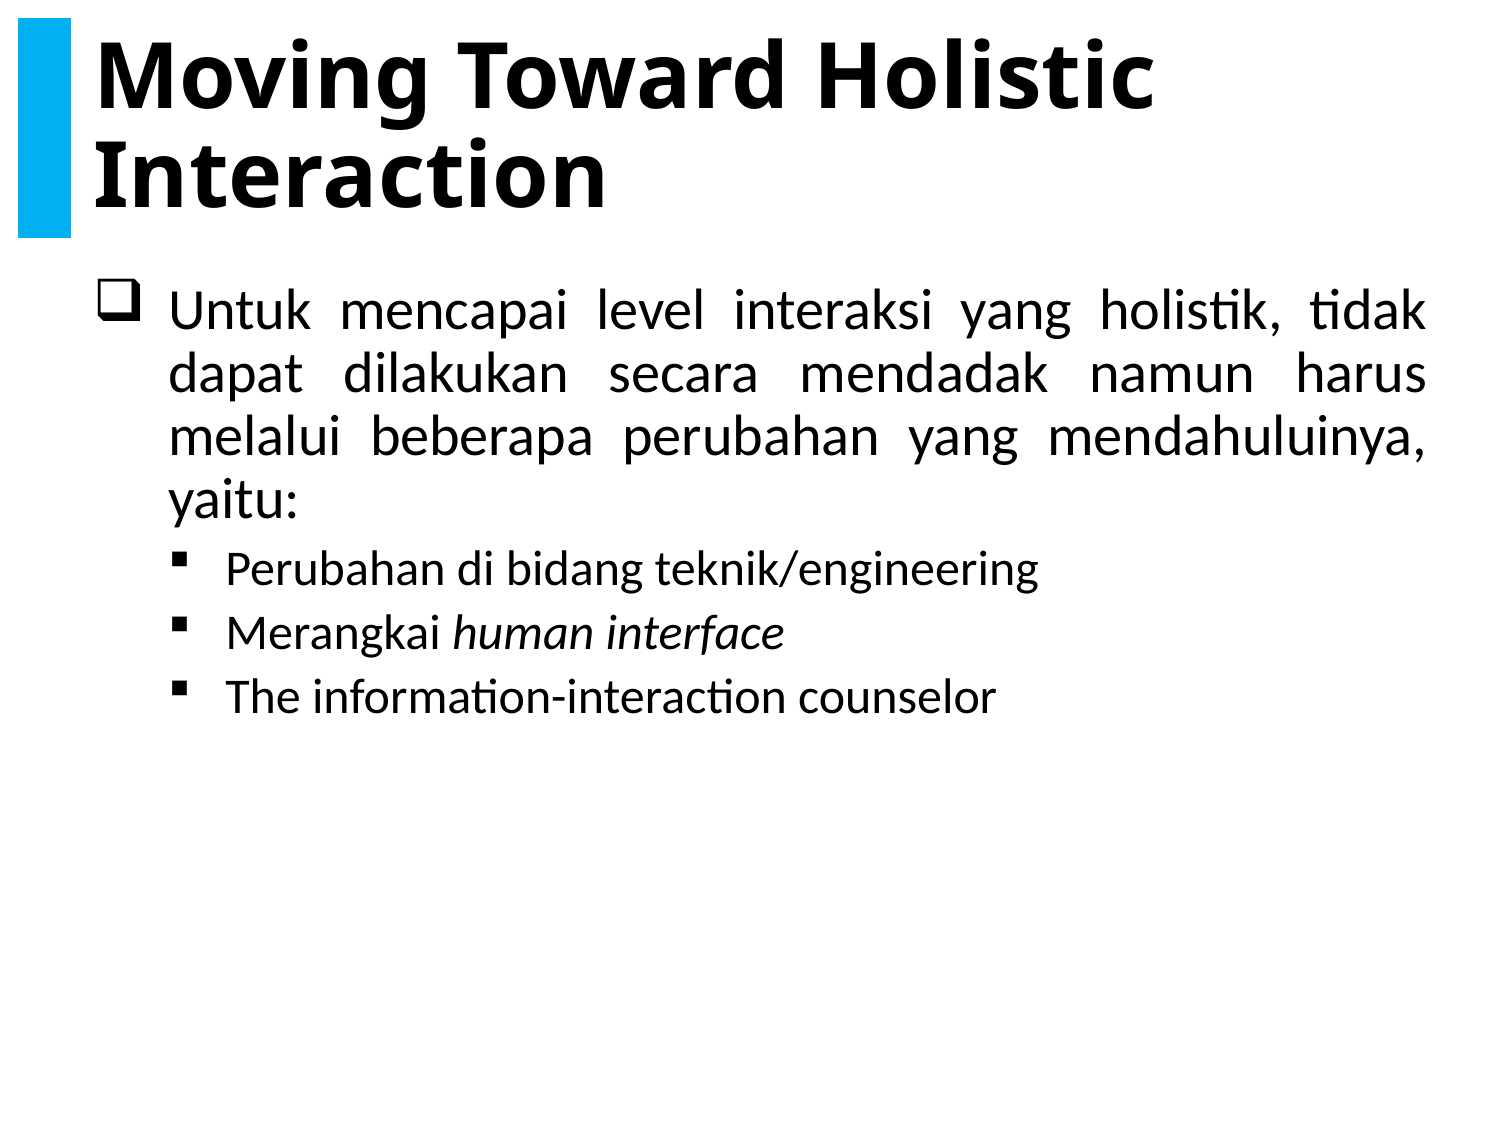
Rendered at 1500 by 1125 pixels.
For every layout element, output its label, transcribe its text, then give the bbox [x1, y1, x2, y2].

title Moving Toward Holistic Interaction [78, 19, 1443, 237]
list Untuk mencapai level interaksi yang holistik, tidak dapat dilakukan secara mendadak namun harus melalui beberapa perubahan yang mendahuluinya, yaitu: Perubahan di bidang teknik/engineering Merangkai human interface The information-interaction counselor [78, 272, 1443, 1070]
